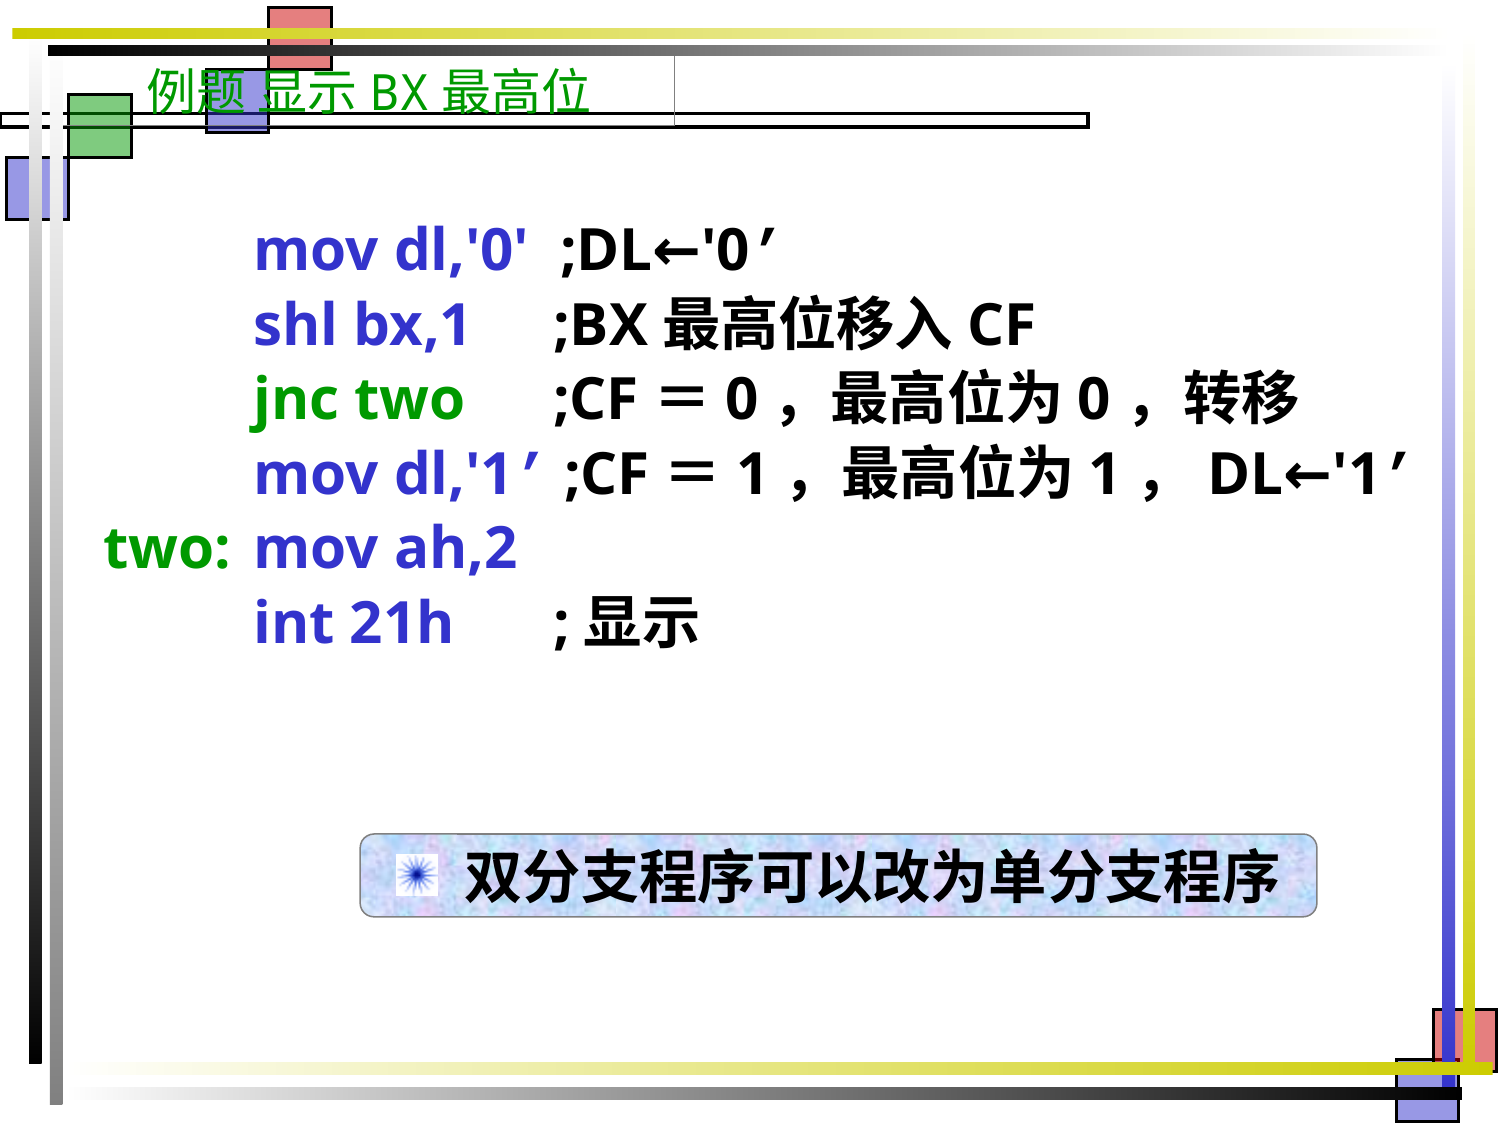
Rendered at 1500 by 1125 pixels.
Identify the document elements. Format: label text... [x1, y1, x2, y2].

list mov dl,'0' ;DL←'0’ shl bx,1 ;BX最高位移入CF jnc two ;CF＝0，最高位为0，转移 mov dl,'1’ ;CF＝1，最高位为1，DL←'1’ two: mov ah,2 int 21h ;显示 [88, 212, 1442, 717]
picture [396, 854, 438, 896]
text_box 双分支程序可以改为单分支程序 [360, 833, 1317, 917]
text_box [12, 28, 1448, 56]
title 例题 显示BX最高位 [63, 56, 675, 126]
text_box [1442, 36, 1475, 1062]
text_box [67, 1062, 1493, 1100]
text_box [29, 56, 63, 1105]
